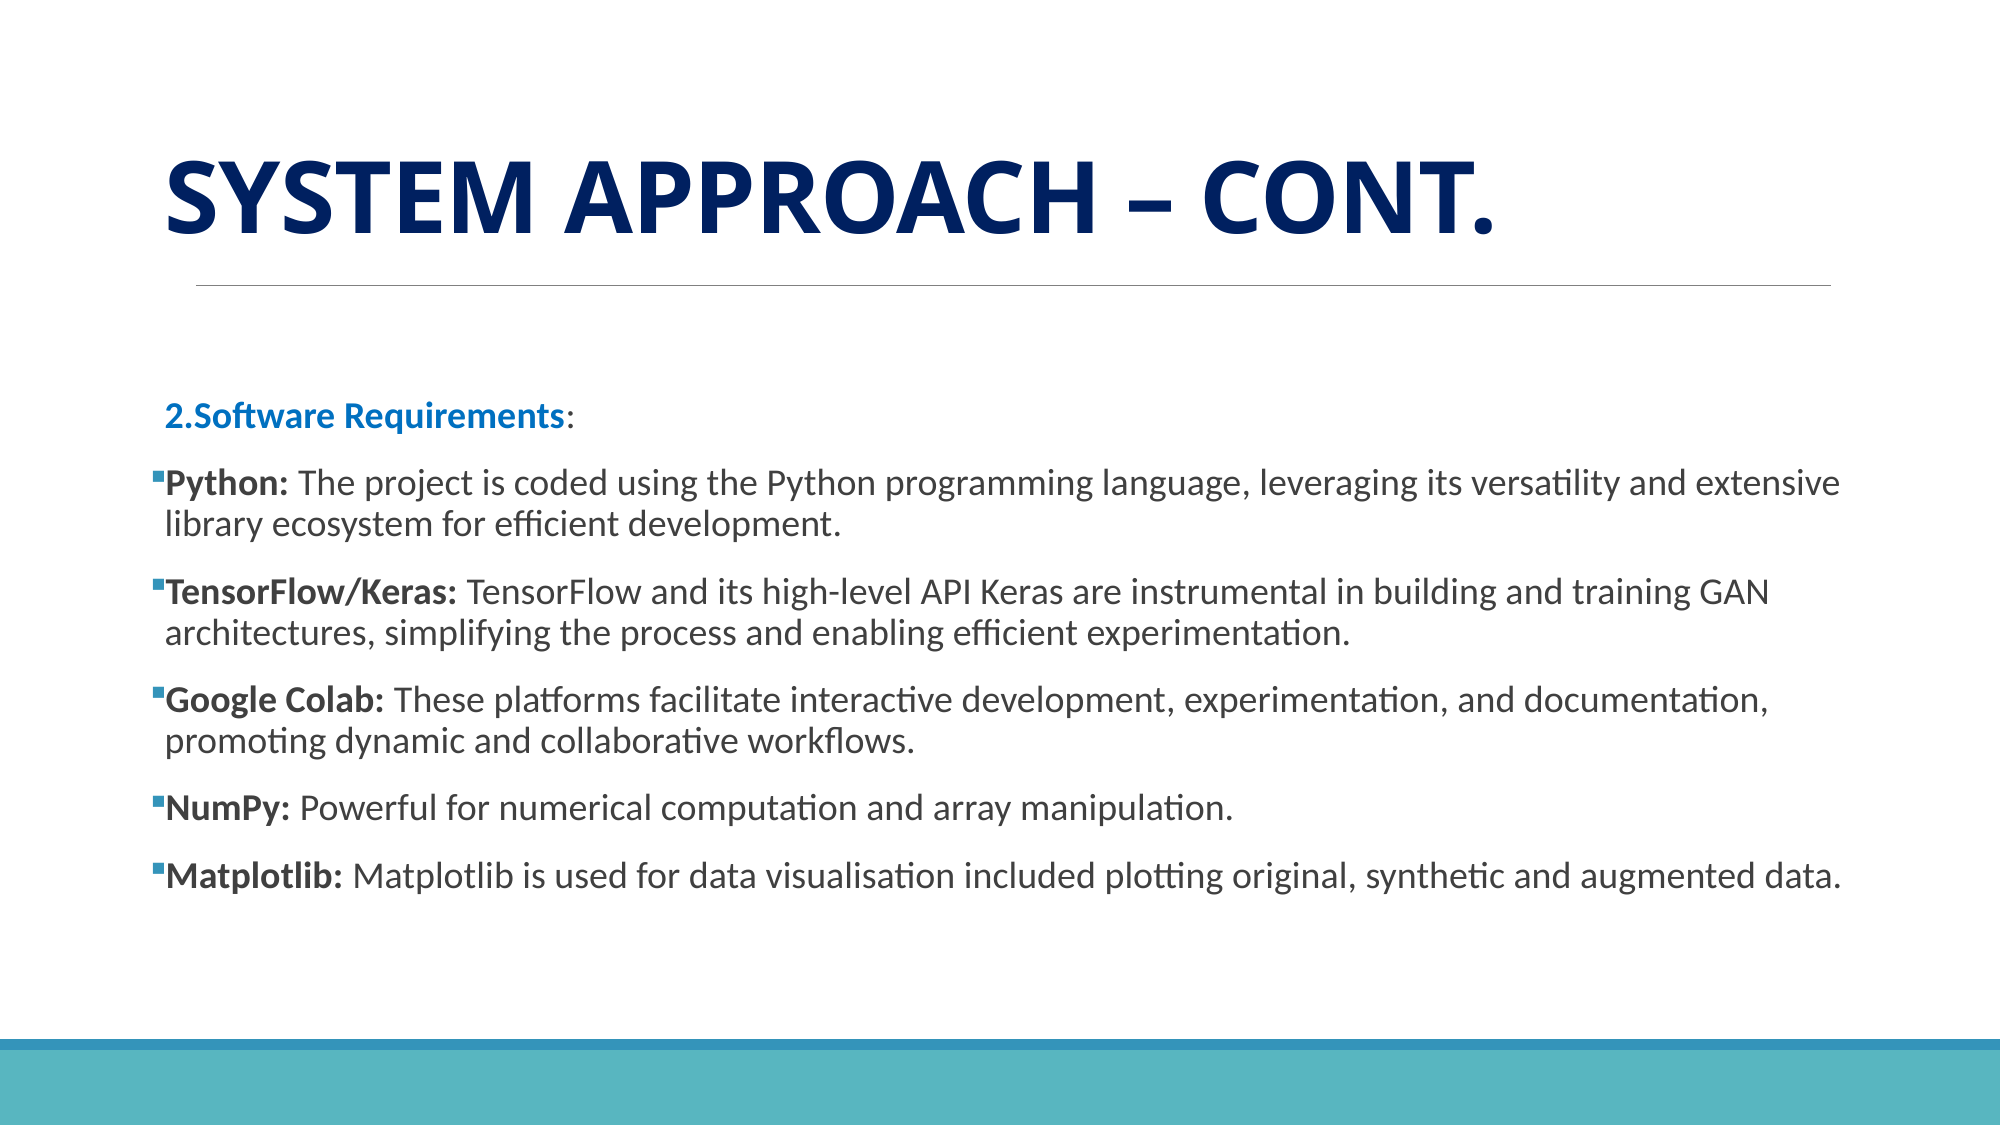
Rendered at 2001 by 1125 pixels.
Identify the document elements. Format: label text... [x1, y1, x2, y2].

list 2.Software Requirements: Python: The project is coded using the Python programming language, leveraging its versatility and extensive library ecosystem for efficient development. TensorFlow/Keras: TensorFlow and its high-level API Keras are instrumental in building and training GAN architectures, simplifying the process and enabling efficient experimentation. Google Colab: These platforms facilitate interactive development, experimentation, and documentation, promoting dynamic and collaborative workflows. NumPy: Powerful for numerical computation and array manipulation. Matplotlib: Matplotlib is used for data visualisation included plotting original, synthetic and augmented data. [149, 388, 1850, 950]
title SYSTEM APPROACH – CONT. [149, 0, 1850, 262]
